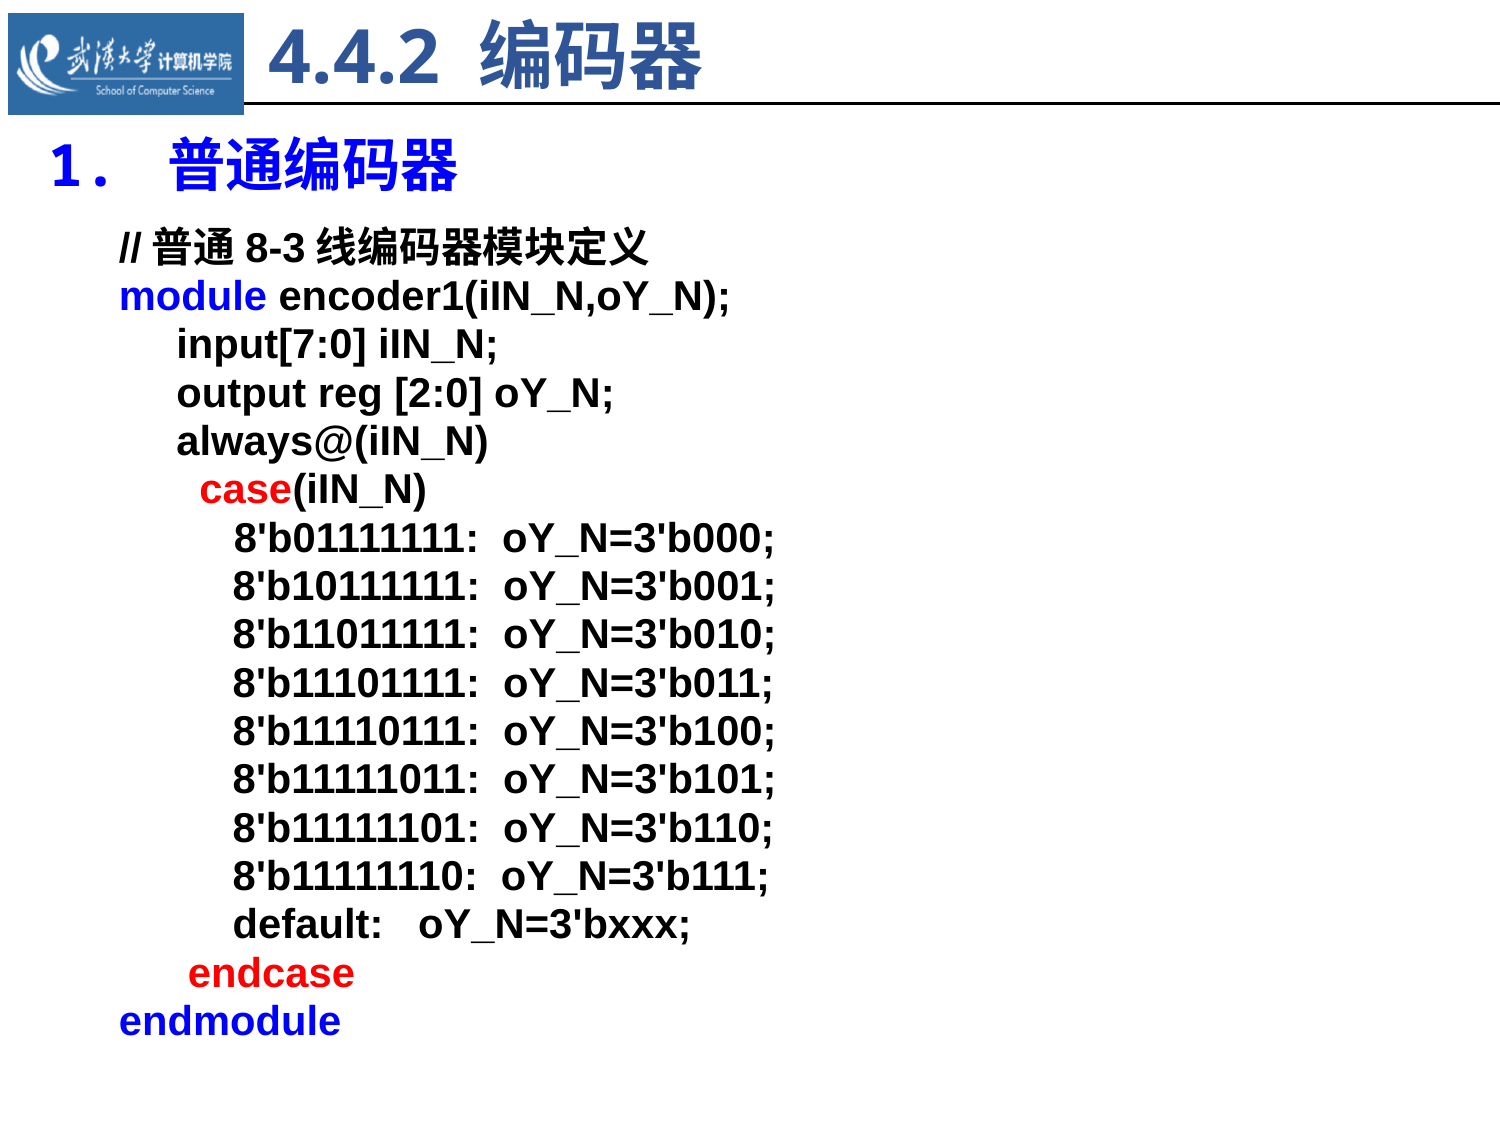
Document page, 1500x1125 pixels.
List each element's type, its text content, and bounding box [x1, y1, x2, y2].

text_box 4.4.2 编码器 [254, 0, 1022, 103]
text_box 1. 普通编码器 [33, 120, 515, 205]
picture [8, 13, 244, 115]
text_box //普通8-3线编码器模块定义 module encoder1(iIN_N,oY_N); input[7:0] iIN_N; output reg [2:0] oY_N; always@(iIN_N) case(iIN_N) 8'b01111111: oY_N=3'b000; 8'b10111111: oY_N=3'b001; 8'b11011111: oY_N=3'b010; 8'b11101111: oY_N=3'b011; 8'b11110111: oY_N=3'b100; 8'b11111011: oY_N=3'b101; 8'b11111101: oY_N=3'b110; 8'b11111110: oY_N=3'b111; default: oY_N=3'bxxx; endcase endmodule [103, 222, 1252, 1021]
